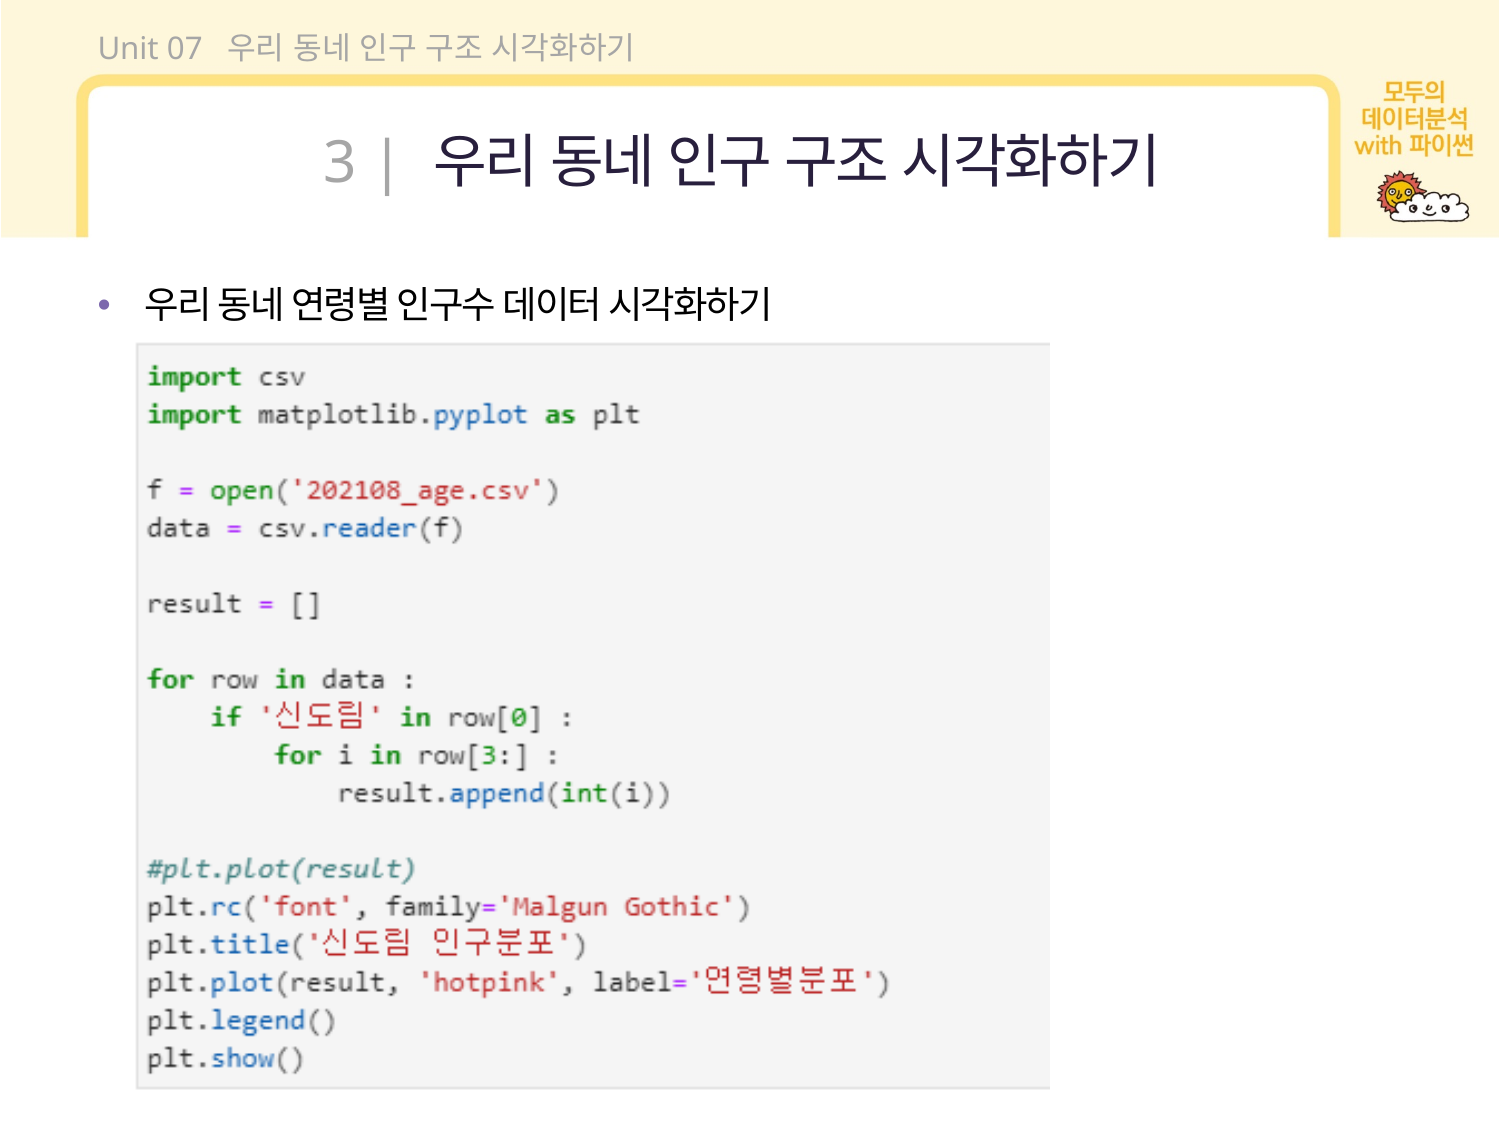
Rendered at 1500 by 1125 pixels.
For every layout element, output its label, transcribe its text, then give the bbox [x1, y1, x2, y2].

picture [1, 0, 1499, 1125]
text_box 3 | 우리 동네 인구 구조 시각화하기 [217, 117, 1268, 202]
text_box Unit 07 우리 동네 인구 구조 시각화하기 [82, 0, 1133, 74]
text_box 우리 동네 연령별 인구수 데이터 시각화하기 [82, 251, 1402, 334]
